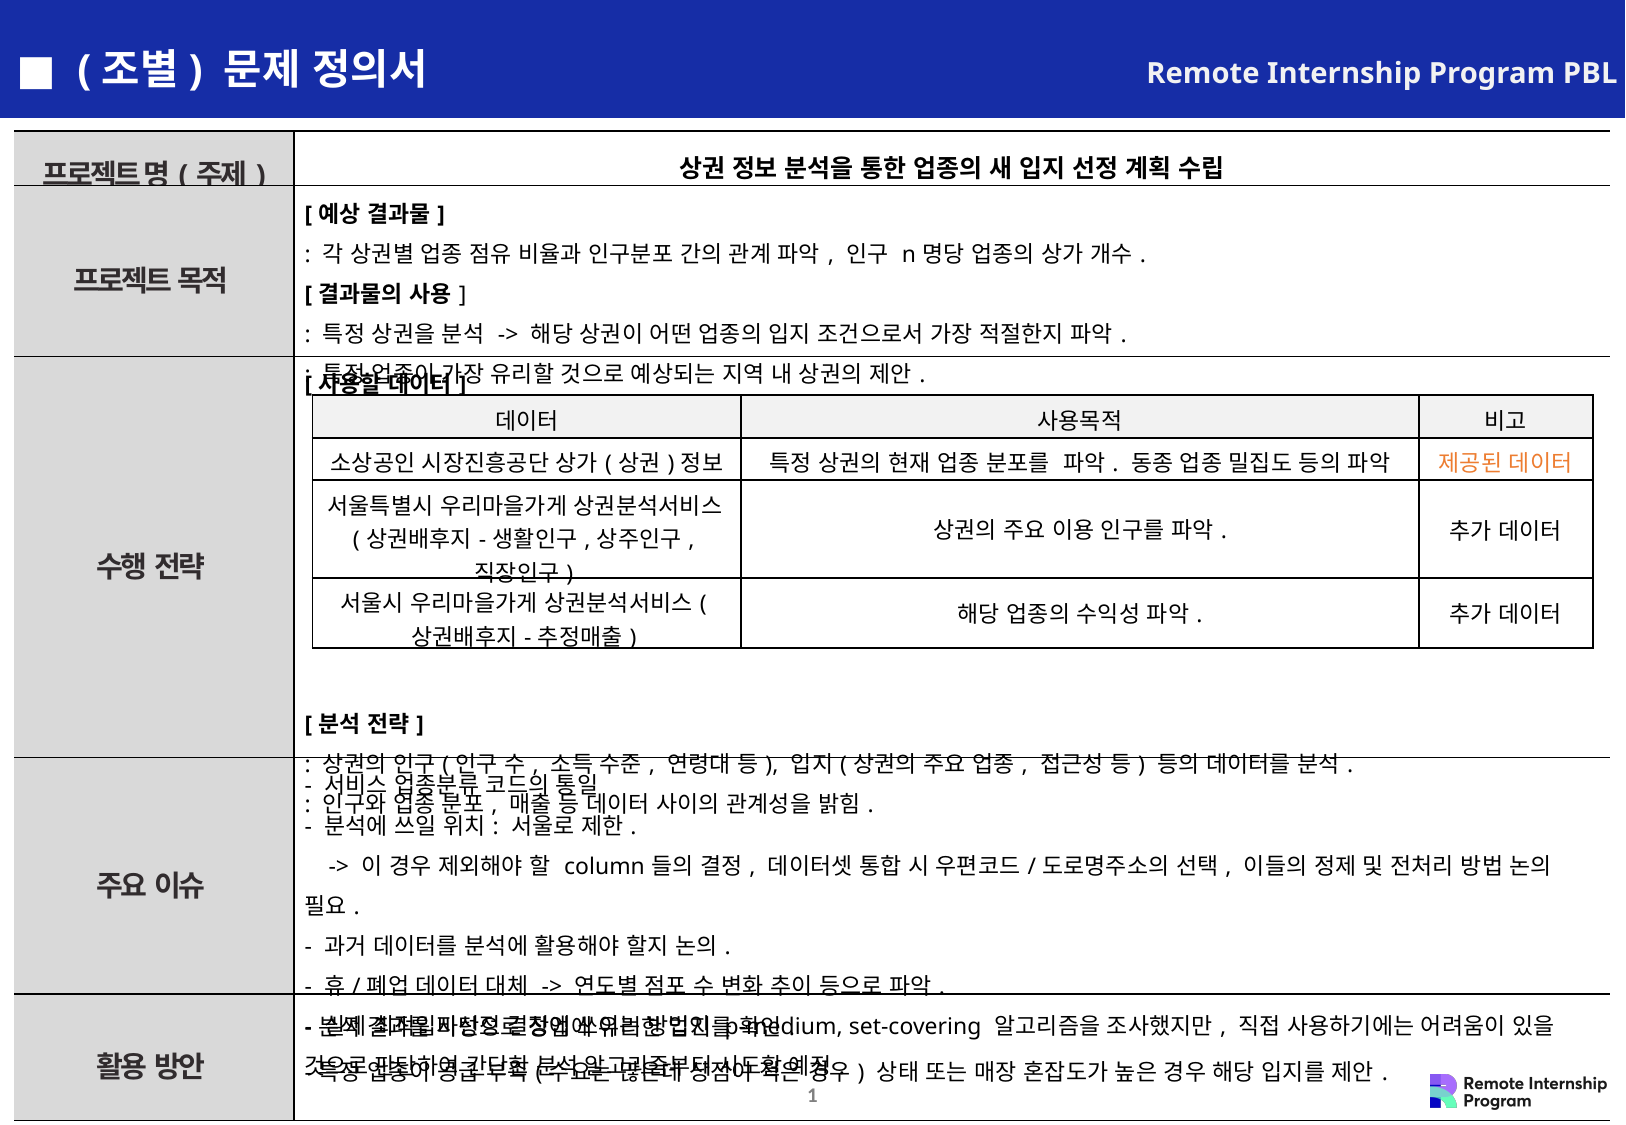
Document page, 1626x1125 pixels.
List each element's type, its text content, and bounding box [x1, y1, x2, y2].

text_box ■ (조별) 문제 정의서 [1, 35, 443, 101]
table_header 프로젝트 명(주제) [14, 132, 293, 185]
text_box Remote Internship Program PBL [1131, 47, 1625, 97]
table_cell 상권의 주요 이용 인구를 파악. [742, 481, 1418, 577]
table_cell 추가 데이터 [1420, 579, 1592, 647]
table_header 데이터 [313, 396, 740, 437]
table_cell 활용 방안 [14, 995, 293, 1120]
table_cell 특정 상권의 현재 업종 분포를 파악. 동종 업종 밀집도 등의 파악 [742, 439, 1418, 479]
table_cell 주요 이슈 [14, 758, 293, 993]
table_cell [예상 결과물] : 각 상권별 업종 점유 비율과 인구분포 간의 관계 파악, 인구 n명당 업종의 상가 개수. [결과물의 사용] : 특정 상권을 분석 -> 해당 상권이 어떤 업종의 입지 조건으로서 가장 적절한지 파악. : 특정 업종이 가장 유리할 것으로 예상되는 지역 내 상권의 제안. [295, 186, 1610, 356]
table_header 비고 [1420, 396, 1592, 437]
table_cell [사용할 데이터] [분석 전략] : 상권의 인구(인구 수, 소득 수준, 연령대 등), 입지(상권의 주요 업종, 접근성 등) 등의 데이터를 분석. : 인구와 업종 분포, 매출 등 데이터 사이의 관계성을 밝힘. [295, 357, 1610, 757]
table_cell 프로젝트 목적 [14, 186, 293, 356]
table_cell 소상공인 시장진흥공단 상가(상권)정보 [313, 439, 740, 479]
table_cell 수행 전략 [14, 357, 293, 757]
table_header 상권 정보 분석을 통한 업종의 새 입지 선정 계획 수립 [295, 132, 1610, 185]
table_cell 서울특별시 우리마을가게 상권분석서비스(상권배후지-생활인구,상주인구,직장인구) [313, 481, 740, 577]
table_cell 서울시 우리마을가게 상권분석서비스(상권배후지-추정매출) [313, 579, 740, 647]
table_cell 제공된 데이터 [1420, 439, 1592, 479]
table_header 사용목적 [742, 396, 1418, 437]
table_cell - 서비스 업종분류 코드의 통일 - 분석에 쓰일 위치: 서울로 제한. -> 이 경우 제외해야 할 column들의 결정, 데이터셋 통합 시 우편코드/도로명주소의 선택, 이들의 정제 및 전처리 방법 논의 필요. - 과거 데이터를 분석에 활용해야 할지 논의. - 휴/폐업 데이터 대체 -> 연도별 점포 수 변화 추이 등으로 파악. - 실제 최적입지선정 결정에 쓰이는 방법인 p-medium, set-covering 알고리즘을 조사했지만, 직접 사용하기에는 어려움이 있을 것으로 판단하여 간단한 분석 알고리즘부터 시도할 예정. [295, 758, 1610, 993]
table_cell -분석 결과를 바탕으로 창업에 유리한 입지를 확인. -특정 업종이 공급 부족(수요는 많은데 상점이 적은 경우) 상태 또는 매장 혼잡도가 높은 경우 해당 입지를 제안. [295, 995, 1610, 1120]
table_cell 해당 업종의 수익성 파악. [742, 579, 1418, 647]
table_cell 추가 데이터 [1420, 481, 1592, 577]
